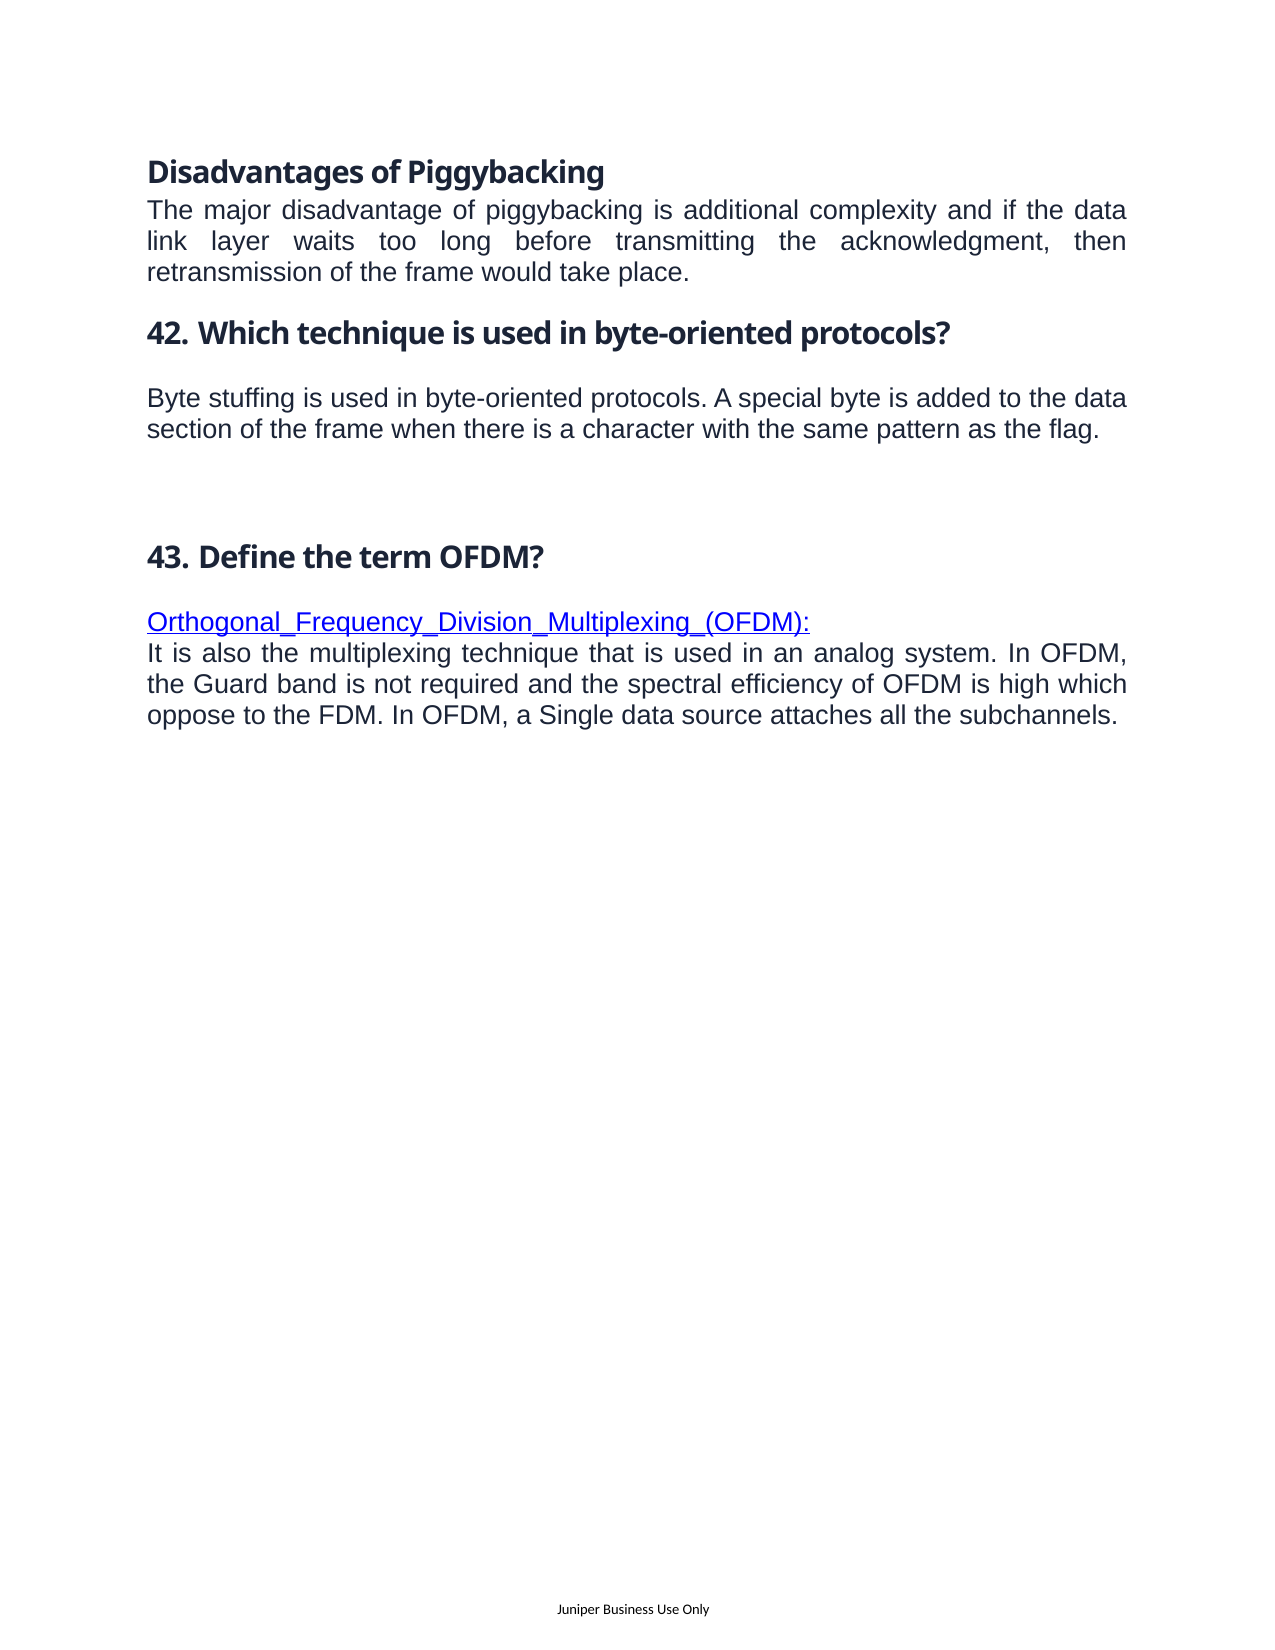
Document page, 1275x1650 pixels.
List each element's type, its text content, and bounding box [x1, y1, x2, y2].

text_box Disadvantages of Piggybacking The major disadvantage of piggybacking is additional complexity and if the data link layer waits too long before transmitting the acknowledgment, then retransmission of the frame would take place. 42. Which technique is used in byte-oriented protocols? Byte stuffing is used in byte-oriented protocols. A special byte is added to the data section of the frame when there is a character with the same pattern as the flag. [146, 152, 1127, 485]
text_box Juniper Business Use Only [557, 1600, 717, 1619]
text_box 43. Define the term OFDM? Orthogonal_Frequency_Division_Multiplexing_(OFDM): It is also the multiplexing technique that is used in an analog system. In OFDM, the Guard band is not required and the spectral efficiency of OFDM is high which oppose to the FDM. In OFDM, a Single data source attaches all the subchannels. [146, 537, 1127, 759]
